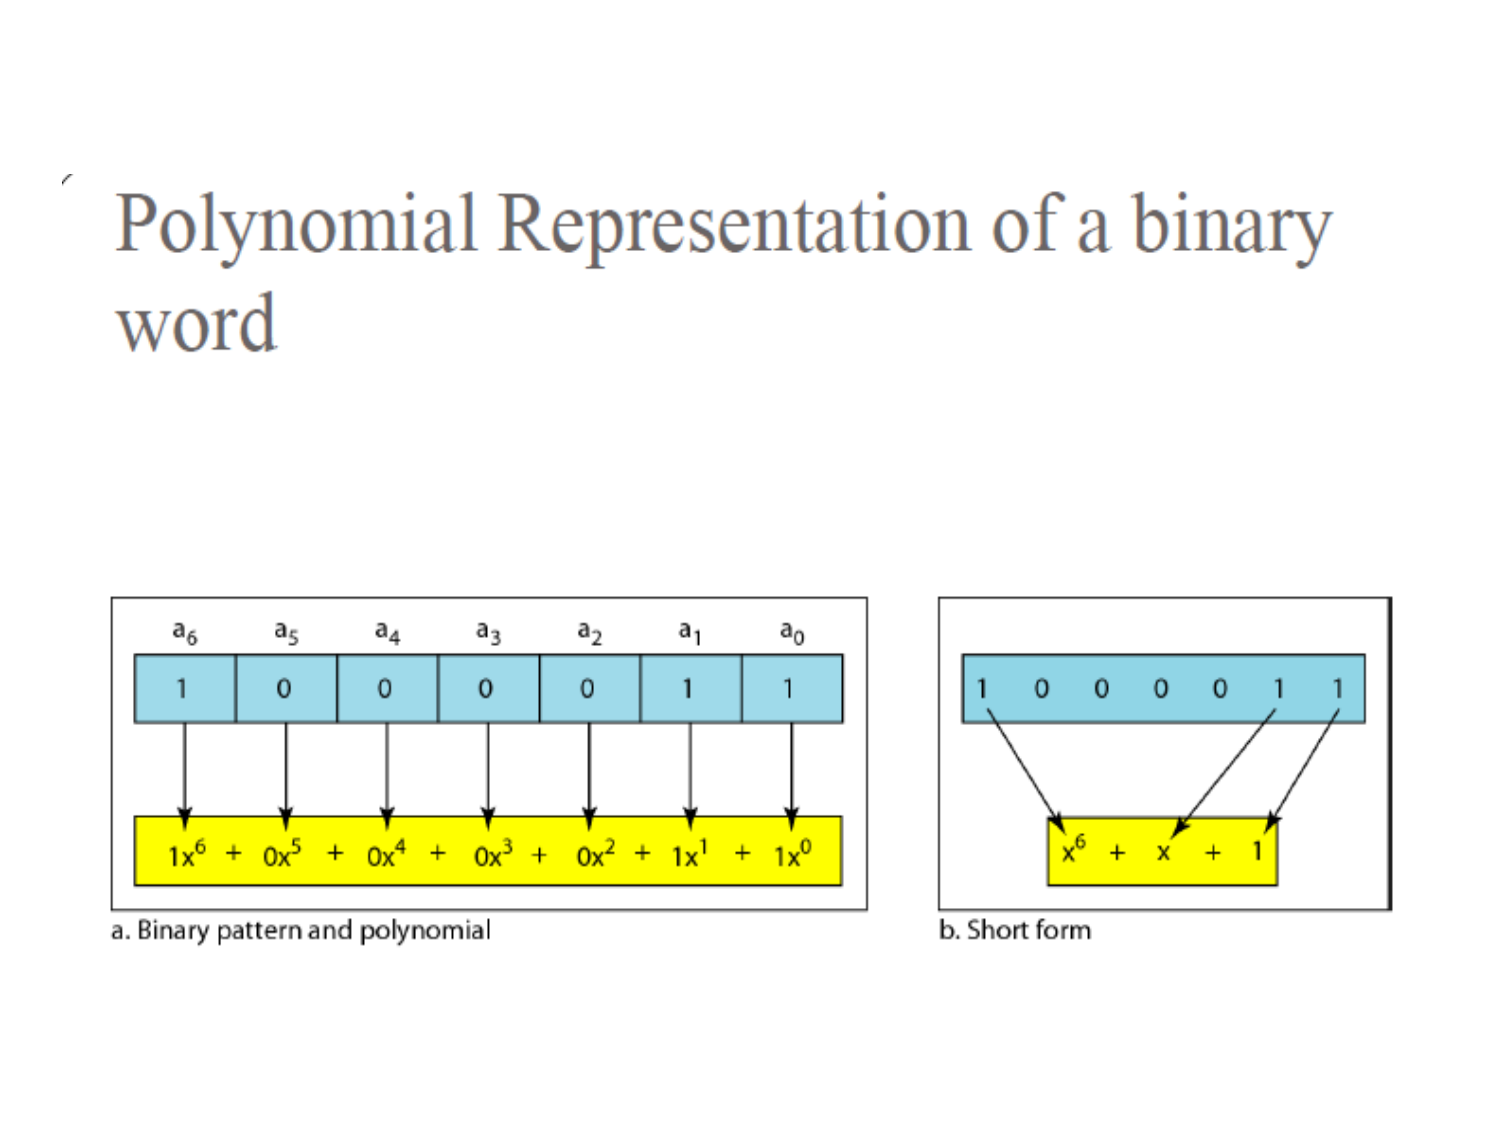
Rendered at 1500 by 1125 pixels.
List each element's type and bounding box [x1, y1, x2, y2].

list [62, 174, 1426, 1063]
